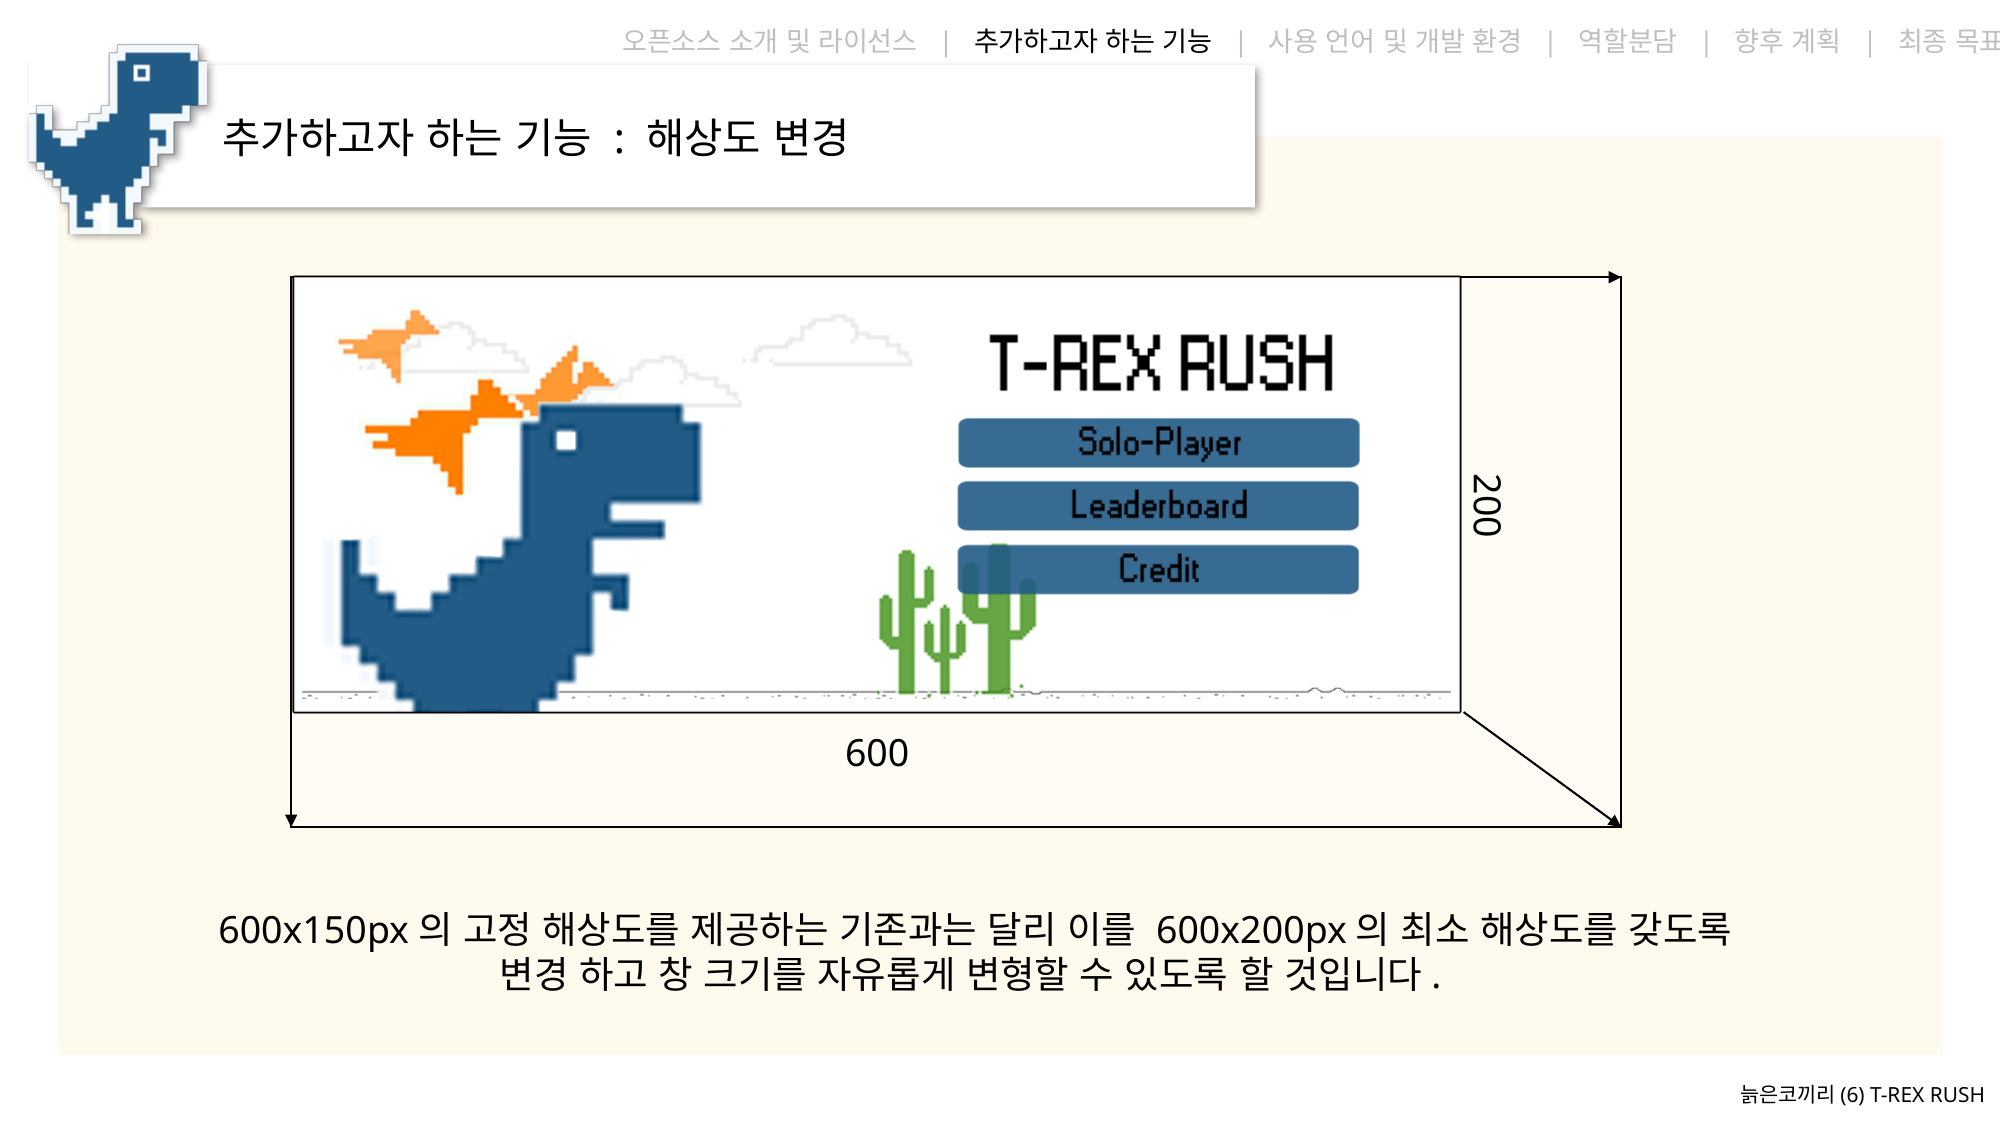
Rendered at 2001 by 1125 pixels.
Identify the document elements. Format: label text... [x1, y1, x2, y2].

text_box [286, 216, 1622, 827]
text_box 늙은코끼리(6) T-REX RUSH [789, 1074, 2000, 1115]
text_box 추가하고자 하는 기능 : 해상도 변경 [216, 104, 915, 170]
text_box 600x150px의 고정 해상도를 제공하는 기존과는 달리 이를 600x200px의 최소 해상도를 갖도록 변경 하고 창 크기를 자유롭게 변형할 수 있도록 할 것입니다. [165, 898, 1786, 1004]
text_box 오픈소스 소개 및 라이선스 | 추가하고자 하는 기능 | 사용 언어 및 개발 환경 | 역할분담 | 향후 계획 | 최종 목표 [429, 17, 2000, 65]
picture [28, 41, 208, 234]
text_box [216, 64, 1256, 208]
text_box [56, 136, 1943, 1056]
